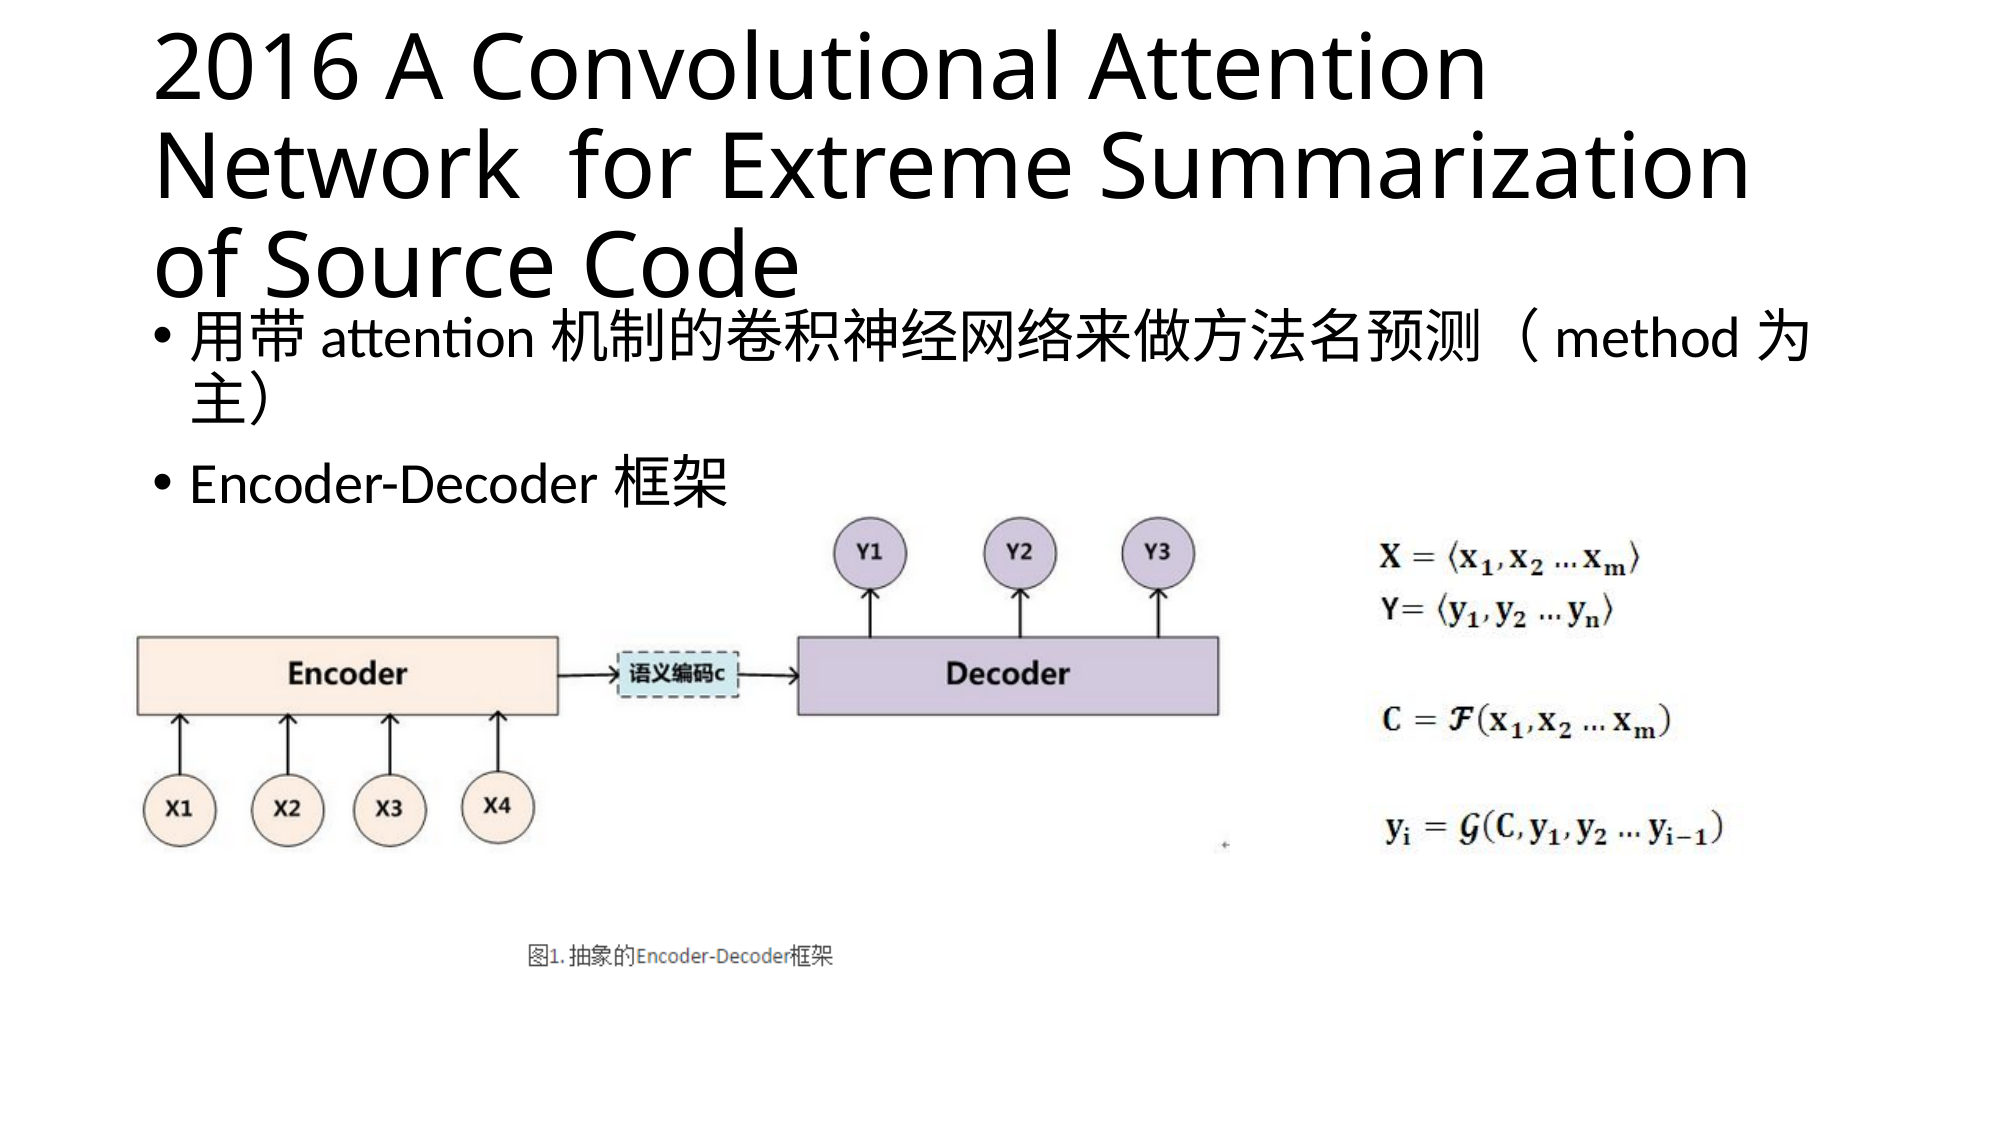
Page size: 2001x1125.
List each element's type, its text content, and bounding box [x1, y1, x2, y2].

picture [1339, 514, 1671, 656]
picture [1359, 796, 1747, 872]
list 用带attention机制的卷积神经网络来做方法名预测（method为主） Encoder-Decoder框架 [137, 299, 1863, 1014]
title 2016 A Convolutional Attention Network for Extreme Summarization of Source Code [137, 59, 1863, 278]
picture [1355, 677, 1693, 770]
picture [118, 514, 1244, 979]
